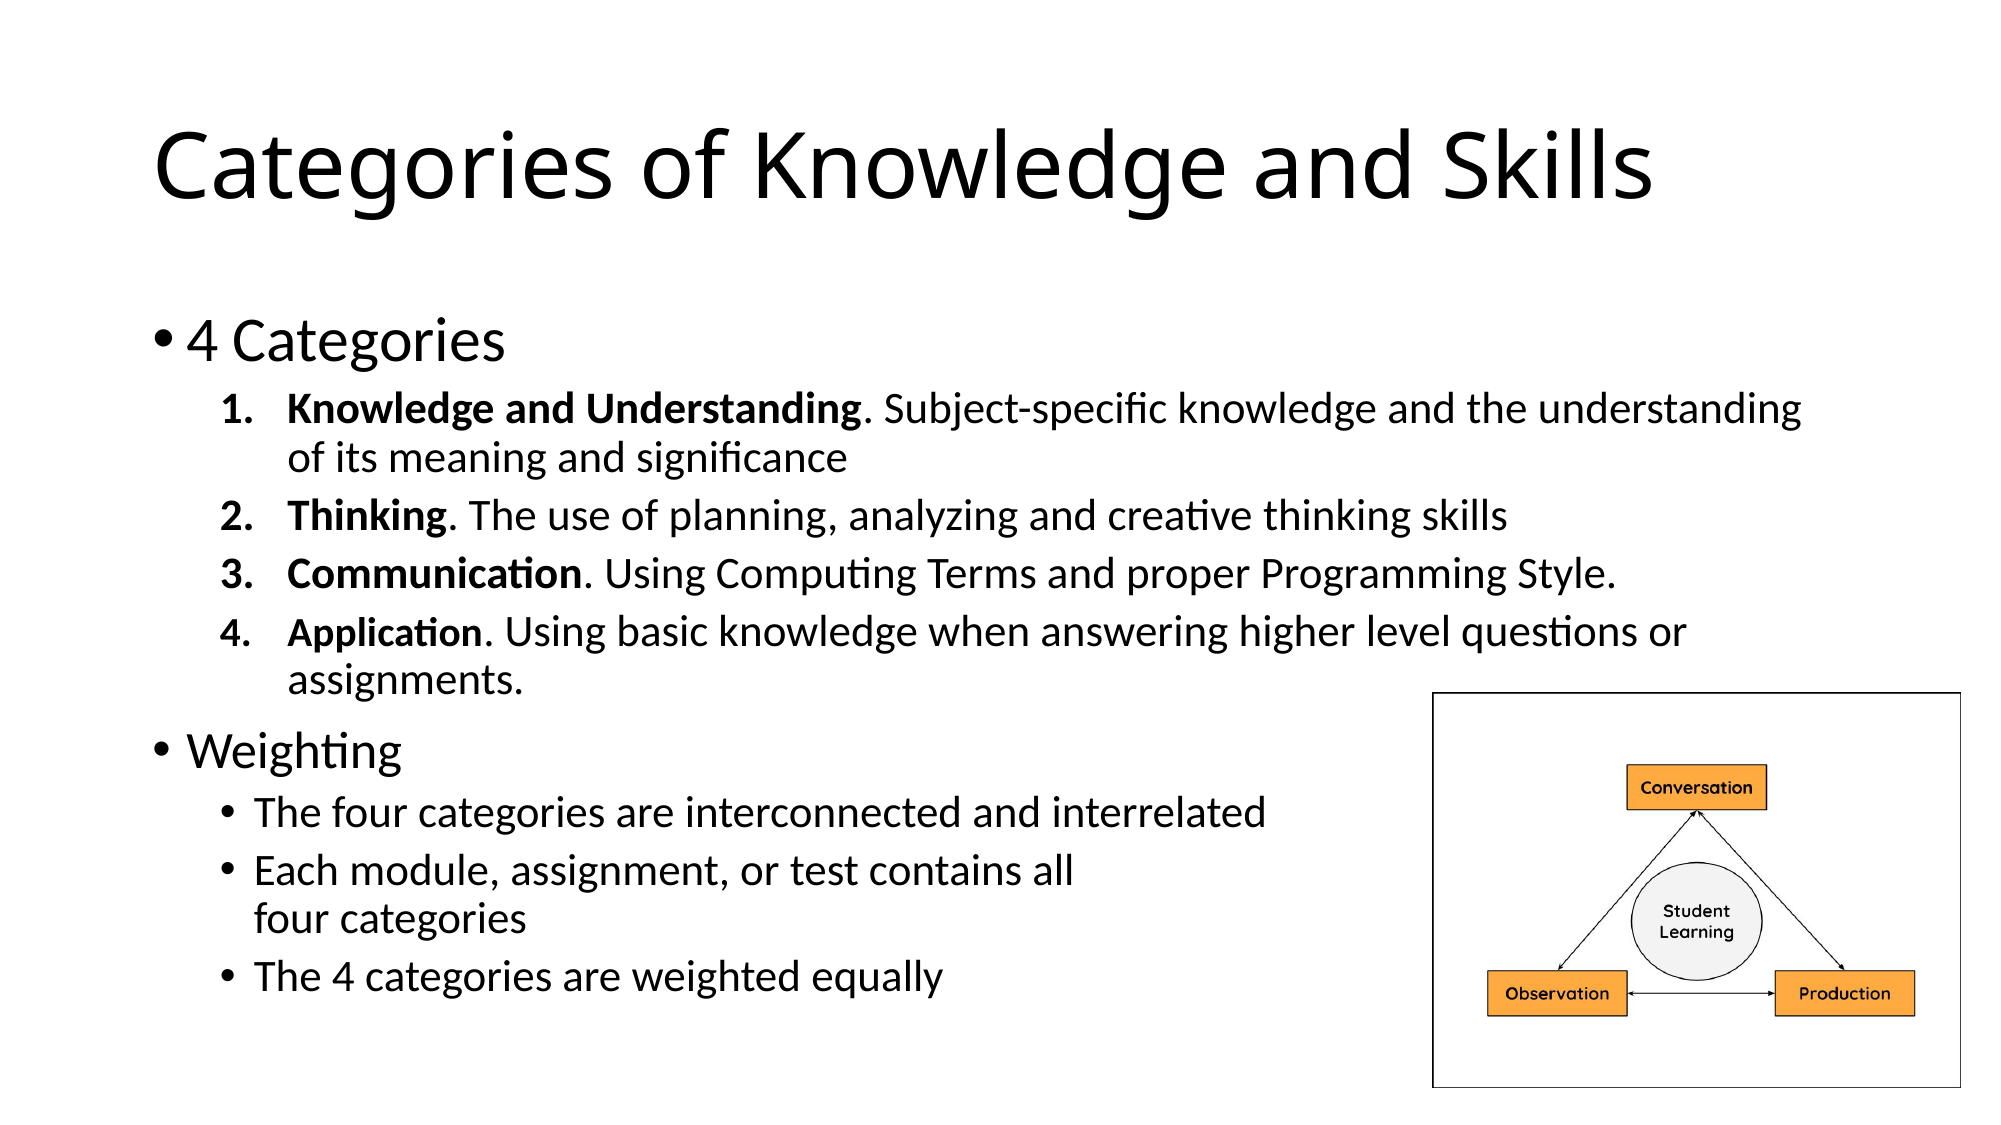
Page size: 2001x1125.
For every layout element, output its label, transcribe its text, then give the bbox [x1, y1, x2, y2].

title Categories of Knowledge and Skills [137, 59, 1863, 278]
picture [1432, 692, 1961, 1088]
list 4 Categories Knowledge and Understanding. Subject-specific knowledge and the understanding of its meaning and significance Thinking. The use of planning, analyzing and creative thinking skills Communication. Using Computing Terms and proper Programming Style. Application. Using basic knowledge when answering higher level questions or assignments. Weighting The four categories are interconnected and interrelated Each module, assignment, or test contains all four categories The 4 categories are weighted equally [137, 299, 1863, 1014]
